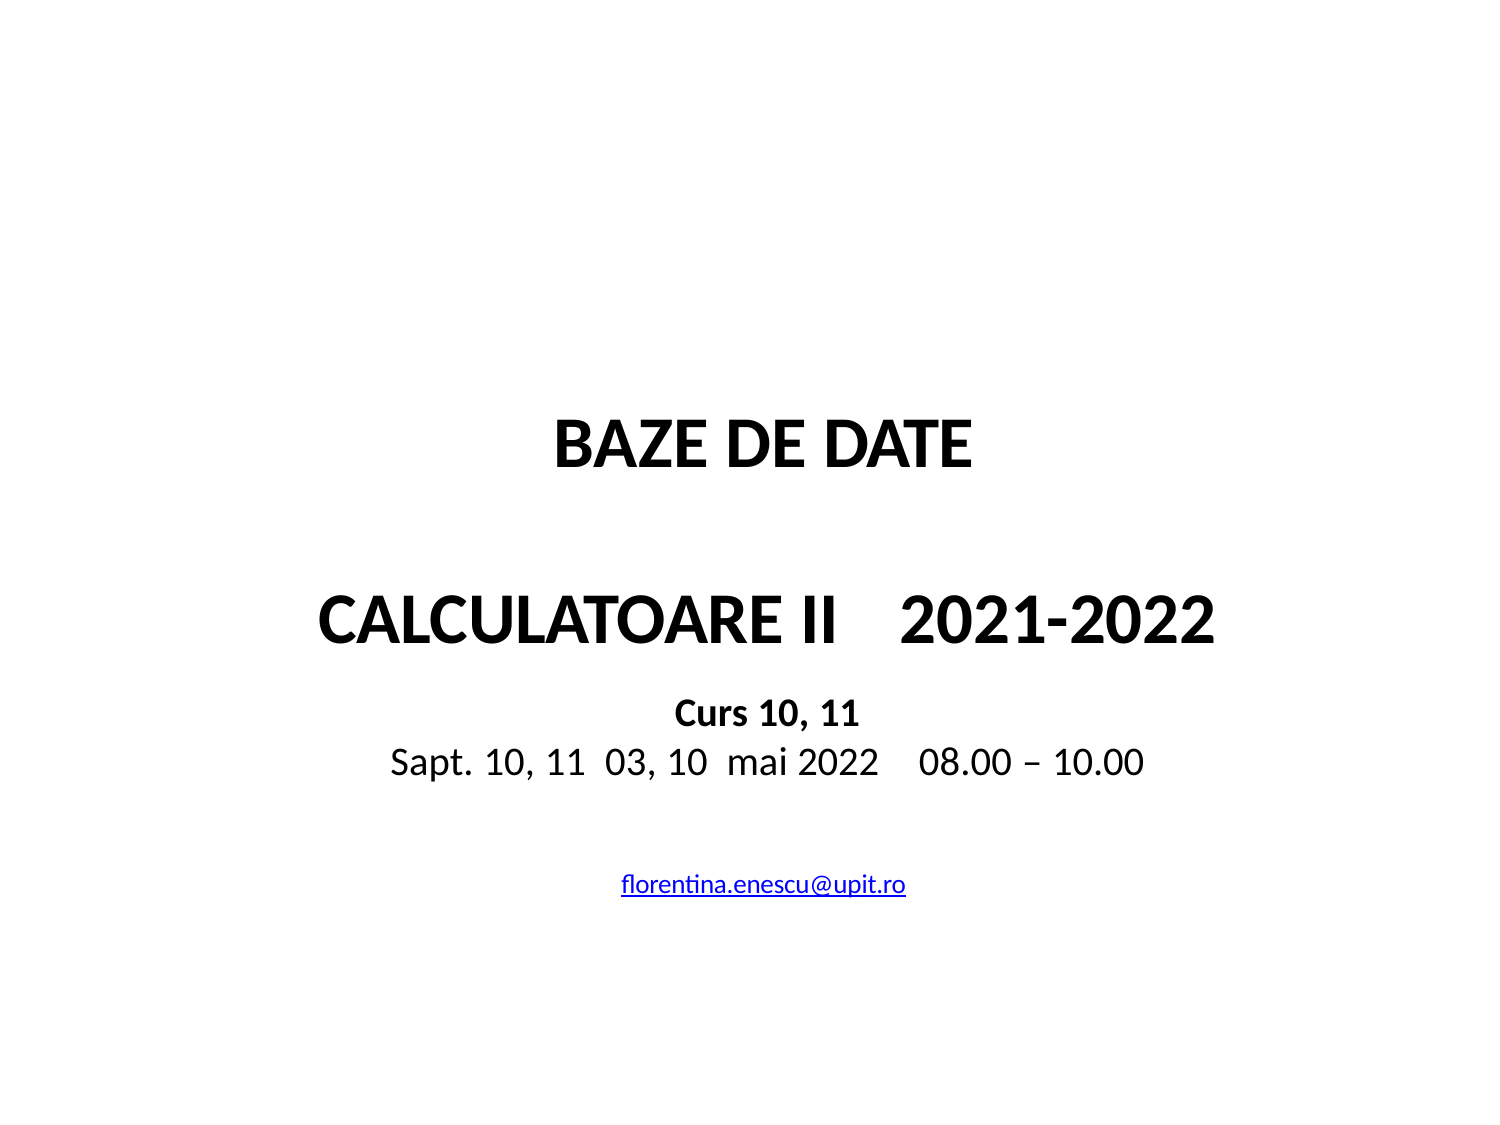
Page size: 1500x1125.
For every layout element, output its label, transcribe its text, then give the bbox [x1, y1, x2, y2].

text_box florentina.enescu@upit.ro [619, 864, 915, 899]
text_box CALCULATOARE II 2021-2022 Curs 10, 11 Sapt. 10, 11 03, 10 mai 2022 08.00 – 10.00 [314, 520, 1221, 784]
title BAZE DE DATE [551, 391, 984, 520]
